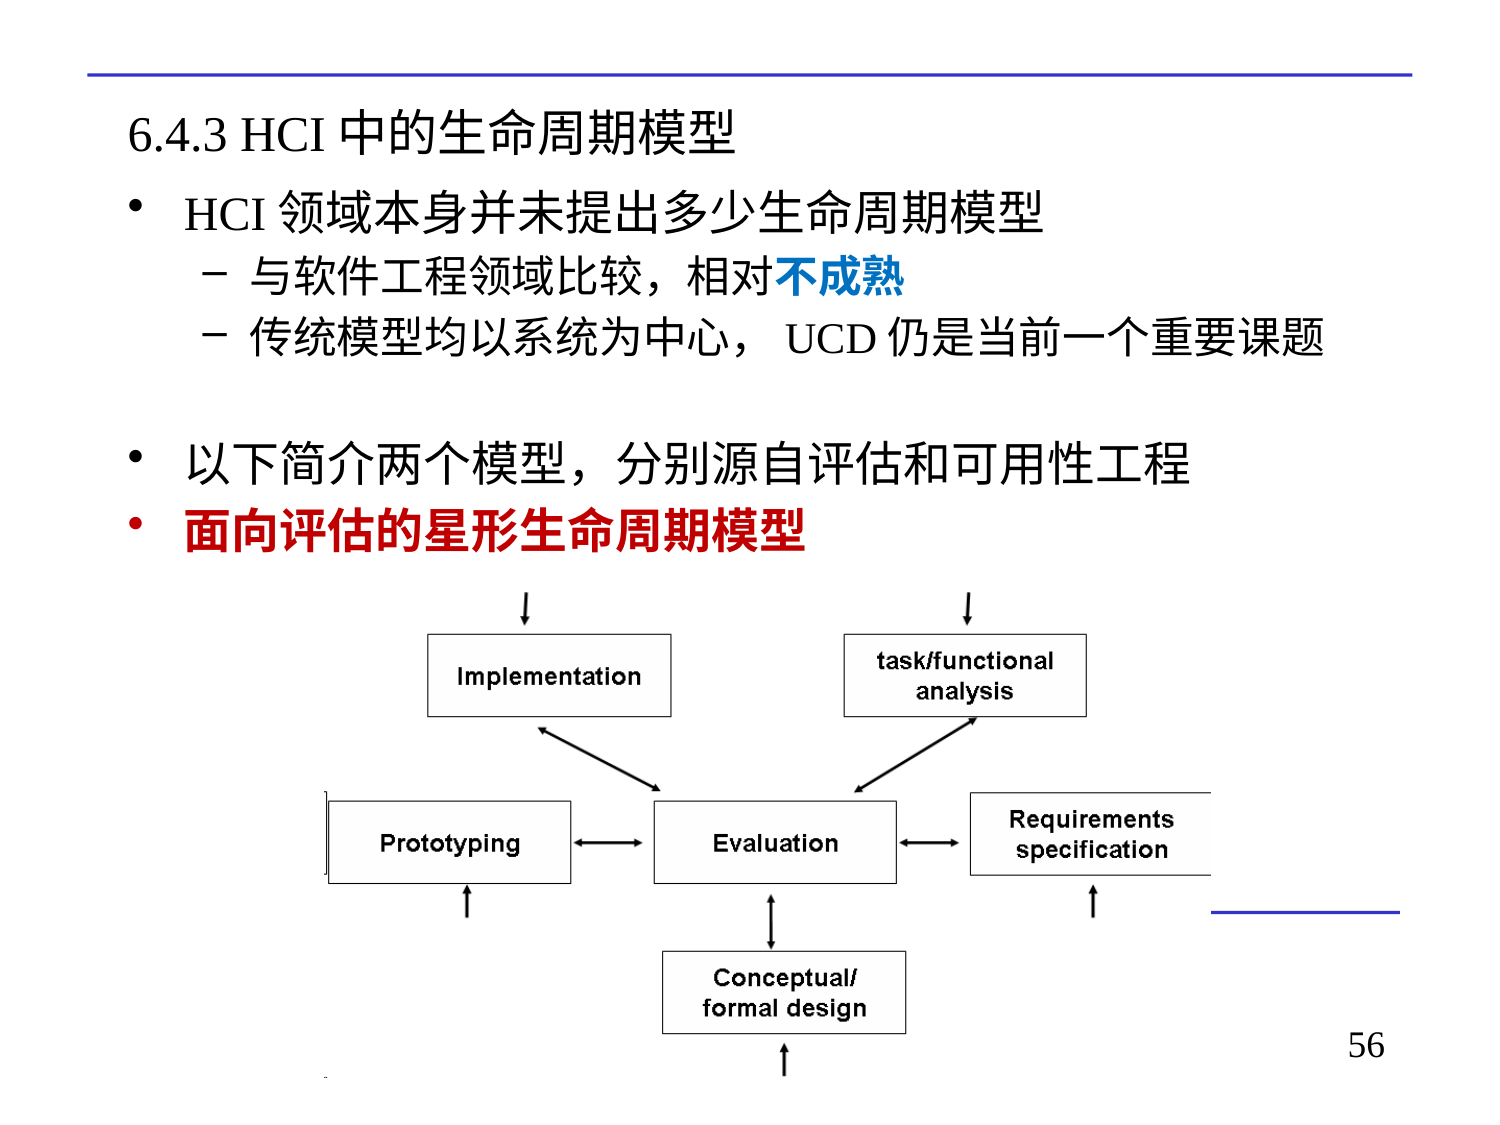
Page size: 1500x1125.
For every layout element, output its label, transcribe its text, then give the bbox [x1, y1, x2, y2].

list HCI领域本身并未提出多少生命周期模型 与软件工程领域比较，相对不成熟 传统模型均以系统为中心，UCD仍是当前一个重要课题 以下简介两个模型，分别源自评估和可用性工程 面向评估的星形生命周期模型 [112, 174, 1388, 900]
title 6.4.3 HCI中的生命周期模型 [112, 87, 1388, 174]
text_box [80, 472, 176, 613]
picture [324, 590, 1211, 1079]
slide_number 56 [1204, 1012, 1401, 1088]
